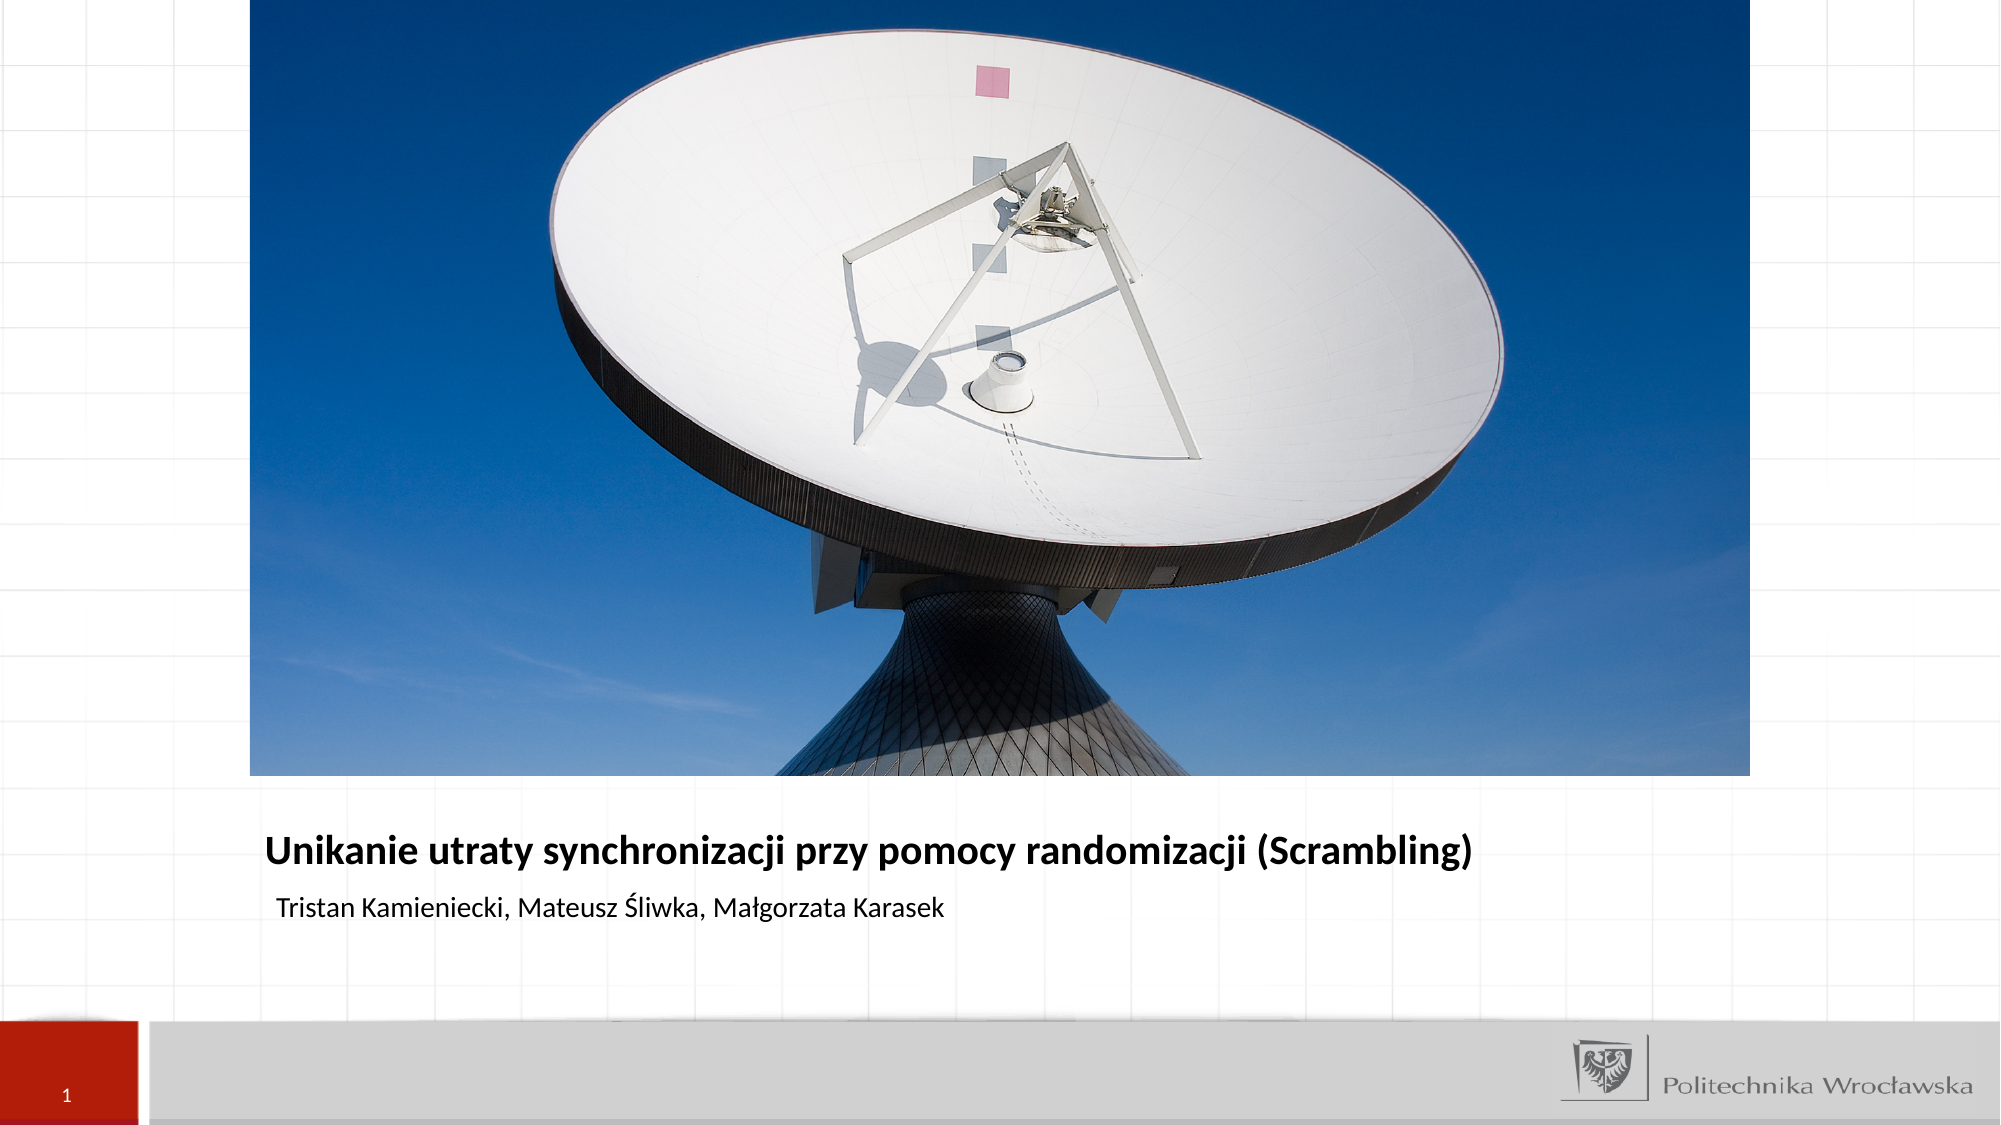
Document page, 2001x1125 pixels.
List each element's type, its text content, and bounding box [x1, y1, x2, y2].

title Unikanie utraty synchronizacji przy pomocy randomizacji (Scrambling) [249, 787, 1750, 881]
picture [0, 0, 2000, 1125]
list Tristan Kamieniecki, Mateusz Śliwka, Małgorzata Karasek [261, 880, 1750, 1013]
